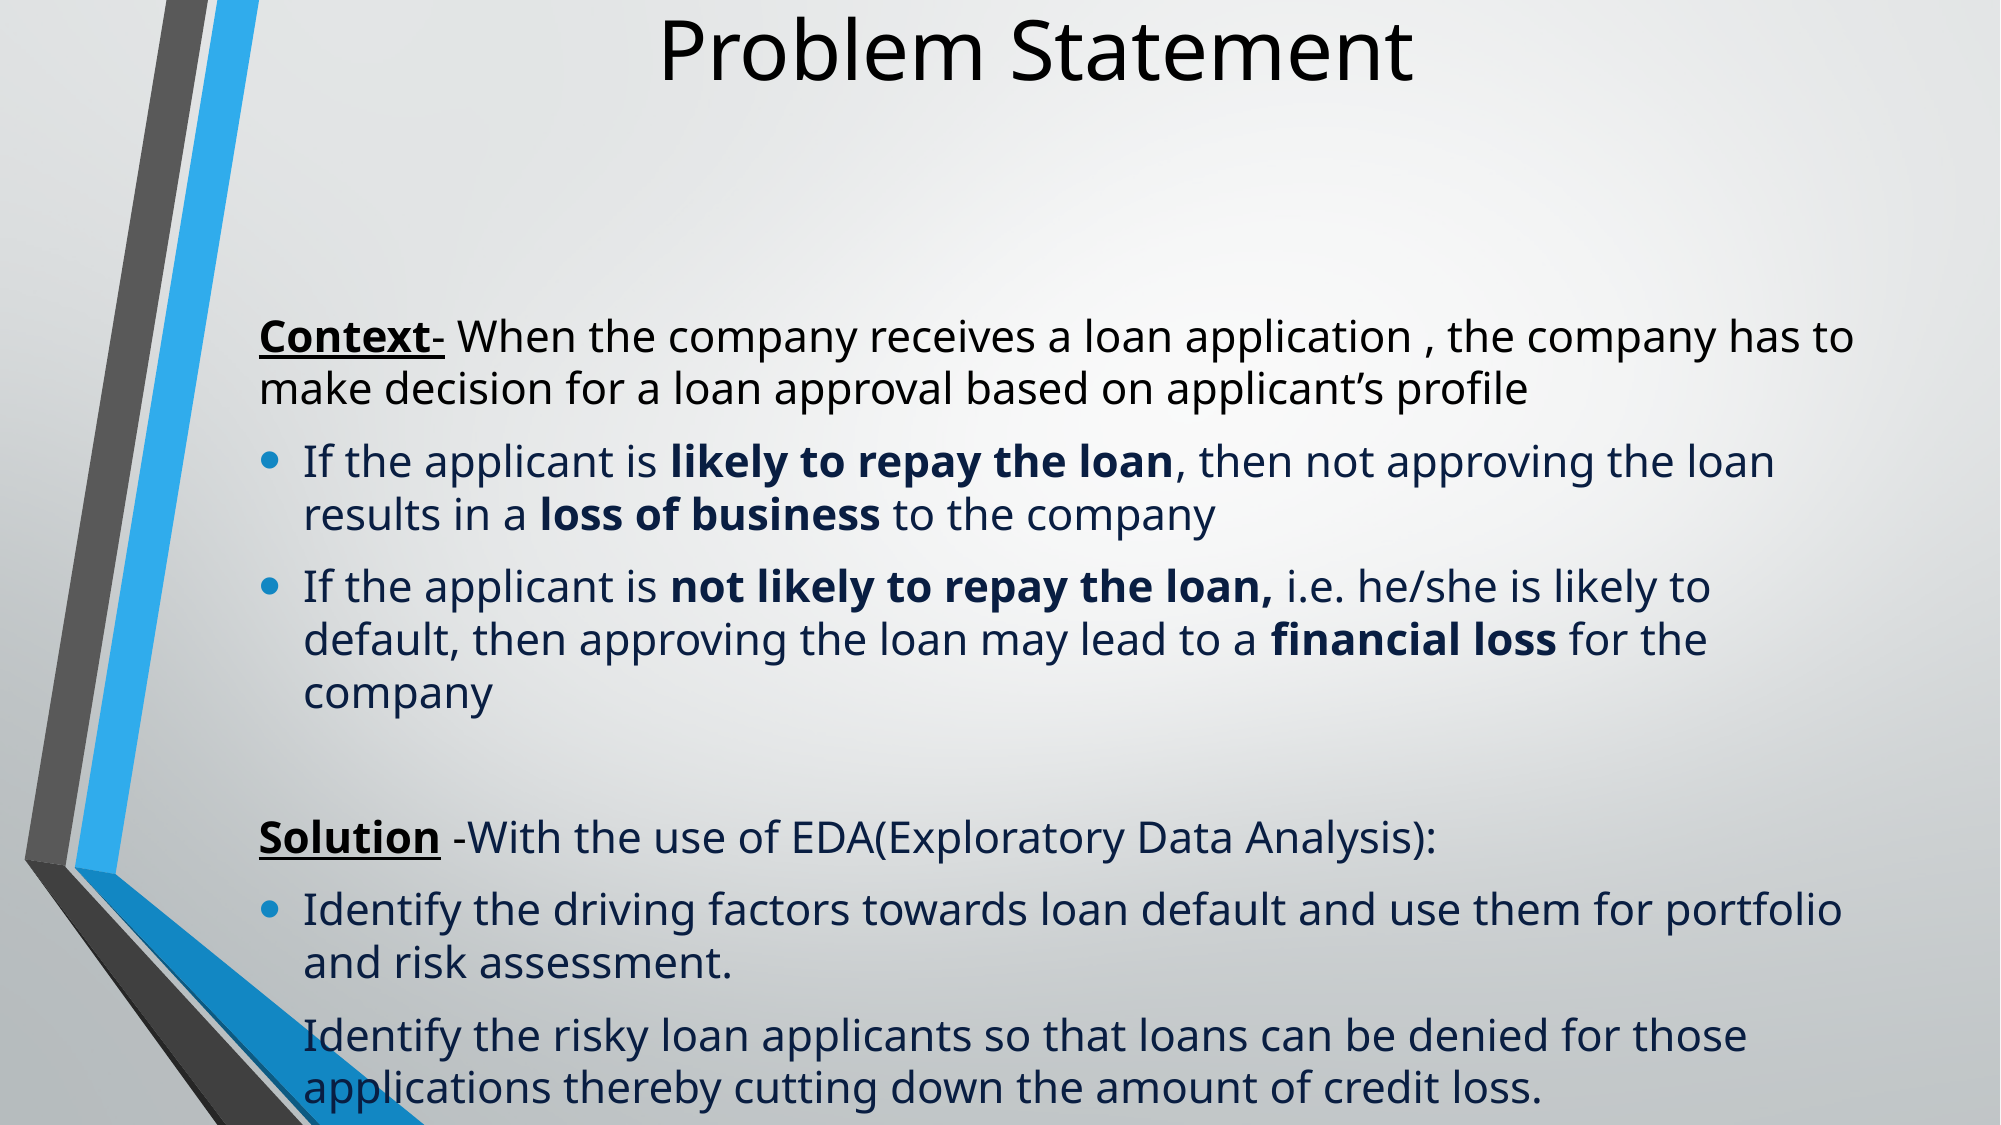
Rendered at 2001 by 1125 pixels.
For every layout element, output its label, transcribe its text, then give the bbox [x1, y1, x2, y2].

title Problem Statement [214, 0, 1858, 115]
list Context- When the company receives a loan application , the company has to make decision for a loan approval based on applicant’s profile If the applicant is likely to repay the loan, then not approving the loan results in a loss of business to the company If the applicant is not likely to repay the loan, i.e. he/she is likely to default, then approving the loan may lead to a financial loss for the company Solution -With the use of EDA(Exploratory Data Analysis): Identify the driving factors towards loan default and use them for portfolio and risk assessment. Identify the risky loan applicants so that loans can be denied for those applications thereby cutting down the amount of credit loss. [243, 228, 1887, 1125]
